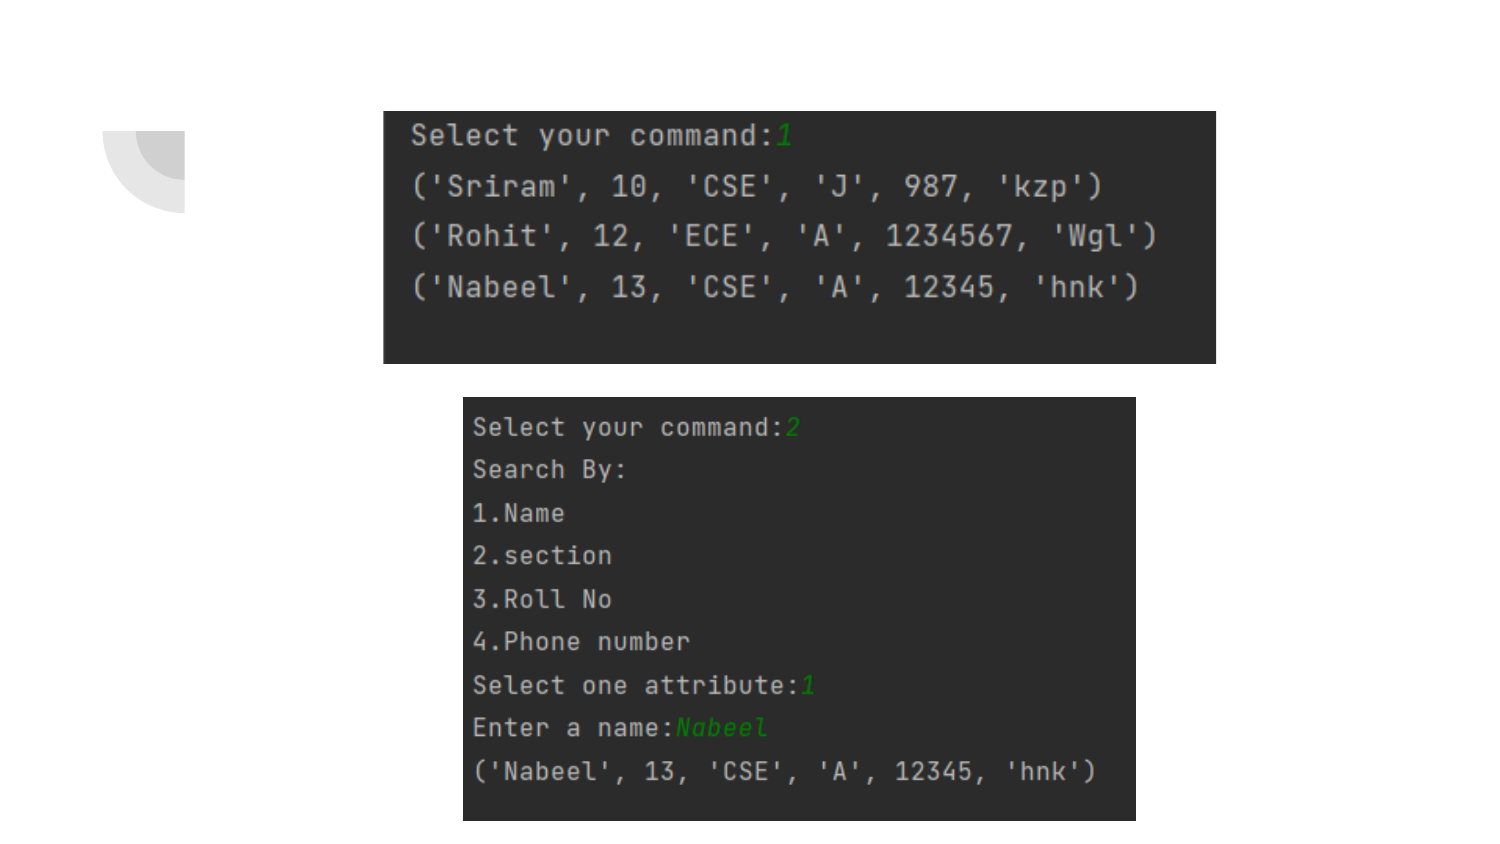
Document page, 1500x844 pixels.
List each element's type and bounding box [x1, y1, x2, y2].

picture [463, 396, 1136, 821]
picture [383, 111, 1217, 364]
